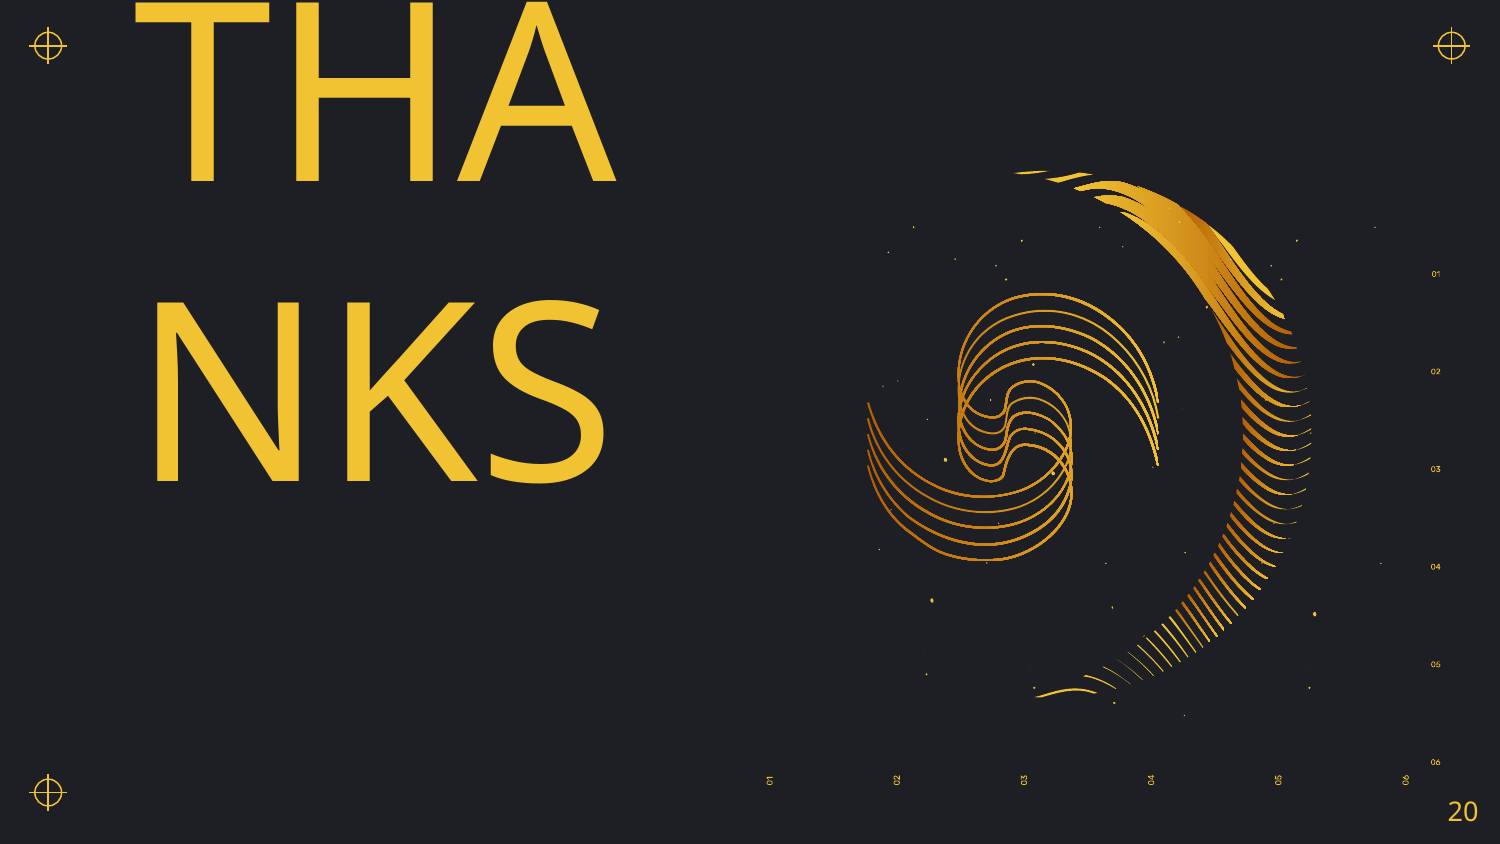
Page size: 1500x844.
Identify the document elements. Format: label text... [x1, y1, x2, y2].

title THANKS [118, 128, 771, 335]
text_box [866, 170, 1383, 717]
slide_number ‹#› [1403, 779, 1494, 844]
